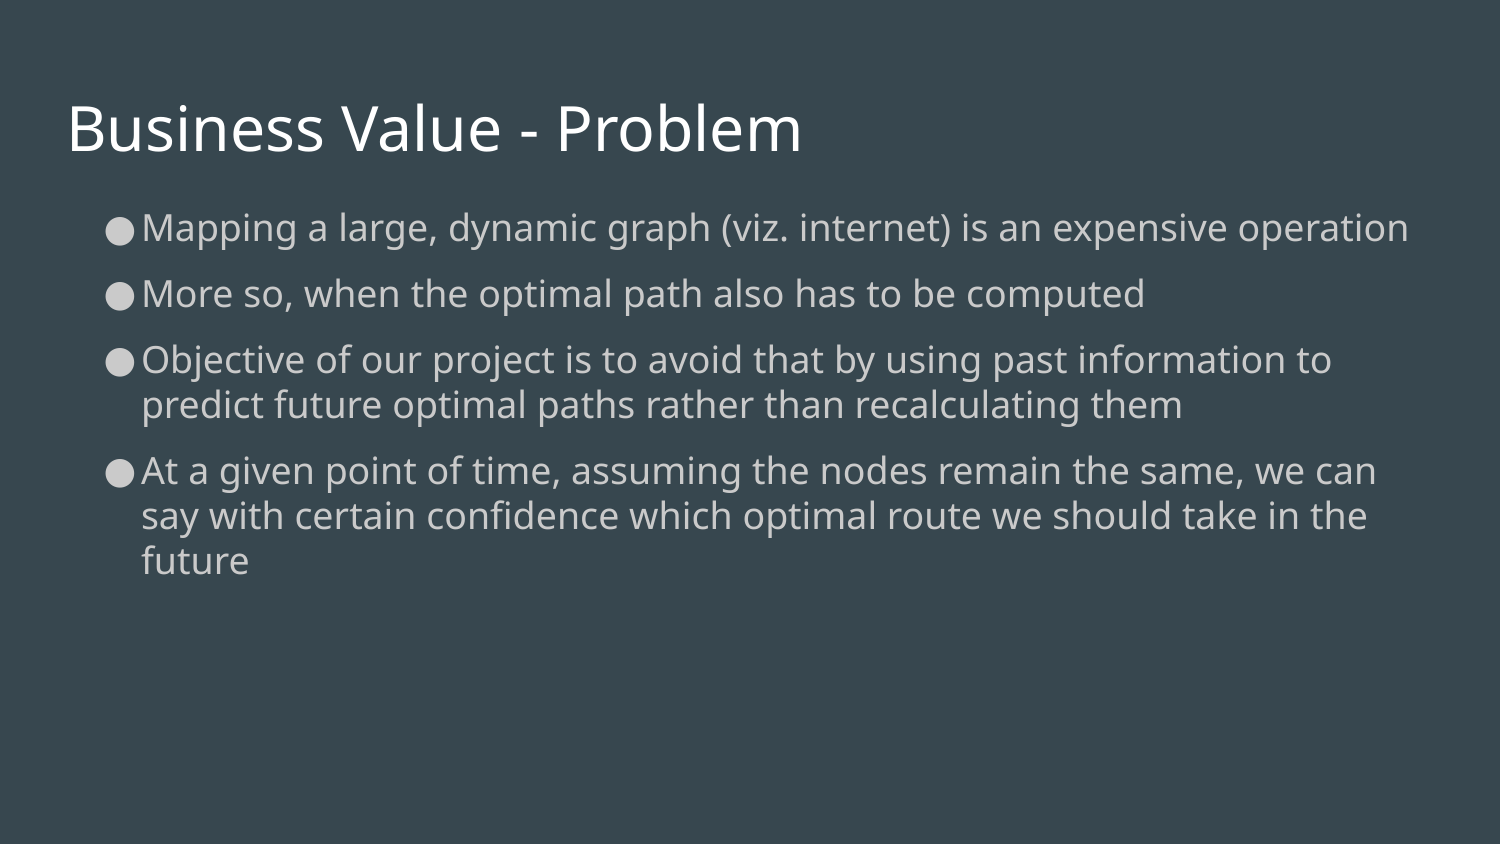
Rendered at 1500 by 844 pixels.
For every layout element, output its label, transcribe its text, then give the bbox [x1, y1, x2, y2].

list Mapping a large, dynamic graph (viz. internet) is an expensive operation More so, when the optimal path also has to be computed Objective of our project is to avoid that by using past information to predict future optimal paths rather than recalculating them At a given point of time, assuming the nodes remain the same, we can say with certain confidence which optimal route we should take in the future [51, 189, 1449, 750]
title Business Value - Problem [51, 74, 1449, 169]
